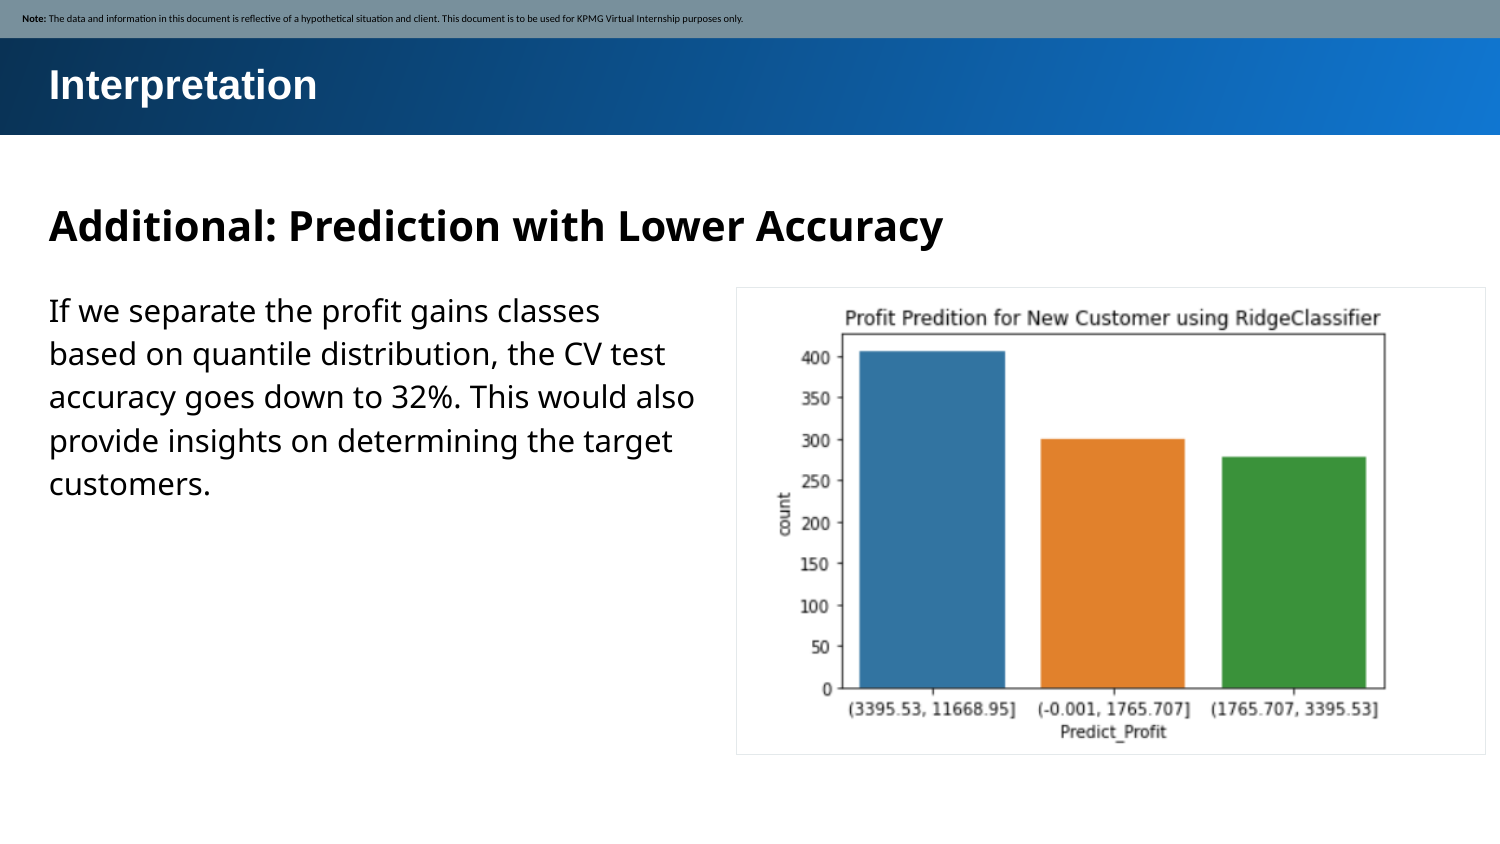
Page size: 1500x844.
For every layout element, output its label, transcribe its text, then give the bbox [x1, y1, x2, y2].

text_box [0, 39, 1500, 135]
text_box Additional: Prediction with Lower Accuracy [33, 177, 1439, 266]
text_box Note: The data and information in this document is reflective of a hypothetical situation and client. This document is to be used for KPMG Virtual Internship purposes only. [0, 0, 1500, 39]
text_box If we separate the profit gains classes based on quantile distribution, the CV test accuracy goes down to 32%. This would also provide insights on determining the target customers. [33, 271, 712, 517]
text_box Interpretation [33, 43, 1439, 124]
picture [735, 286, 1486, 755]
